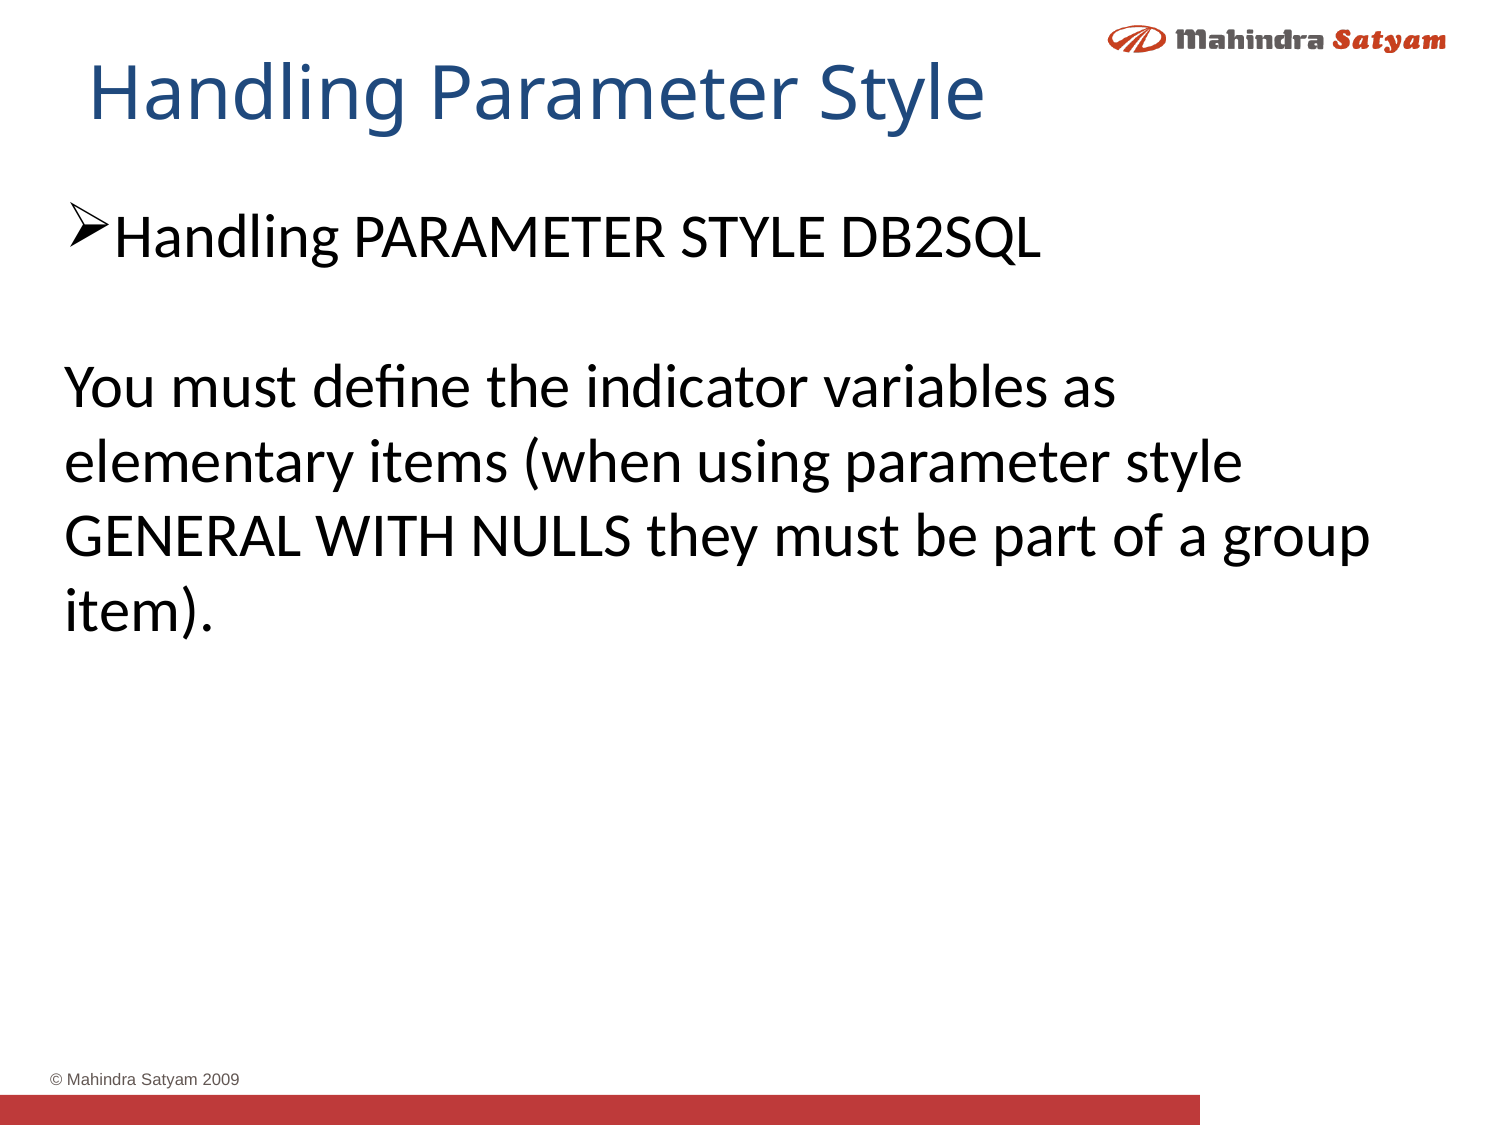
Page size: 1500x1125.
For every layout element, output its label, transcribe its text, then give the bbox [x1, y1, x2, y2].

text_box Handling Parameter Style [72, 37, 1003, 142]
picture [1107, 25, 1446, 53]
text_box Handling PARAMETER STYLE DB2SQL You must define the indicator variables as elementary items (when using parameter style GENERAL WITH NULLS they must be part of a group item). [50, 187, 1425, 652]
